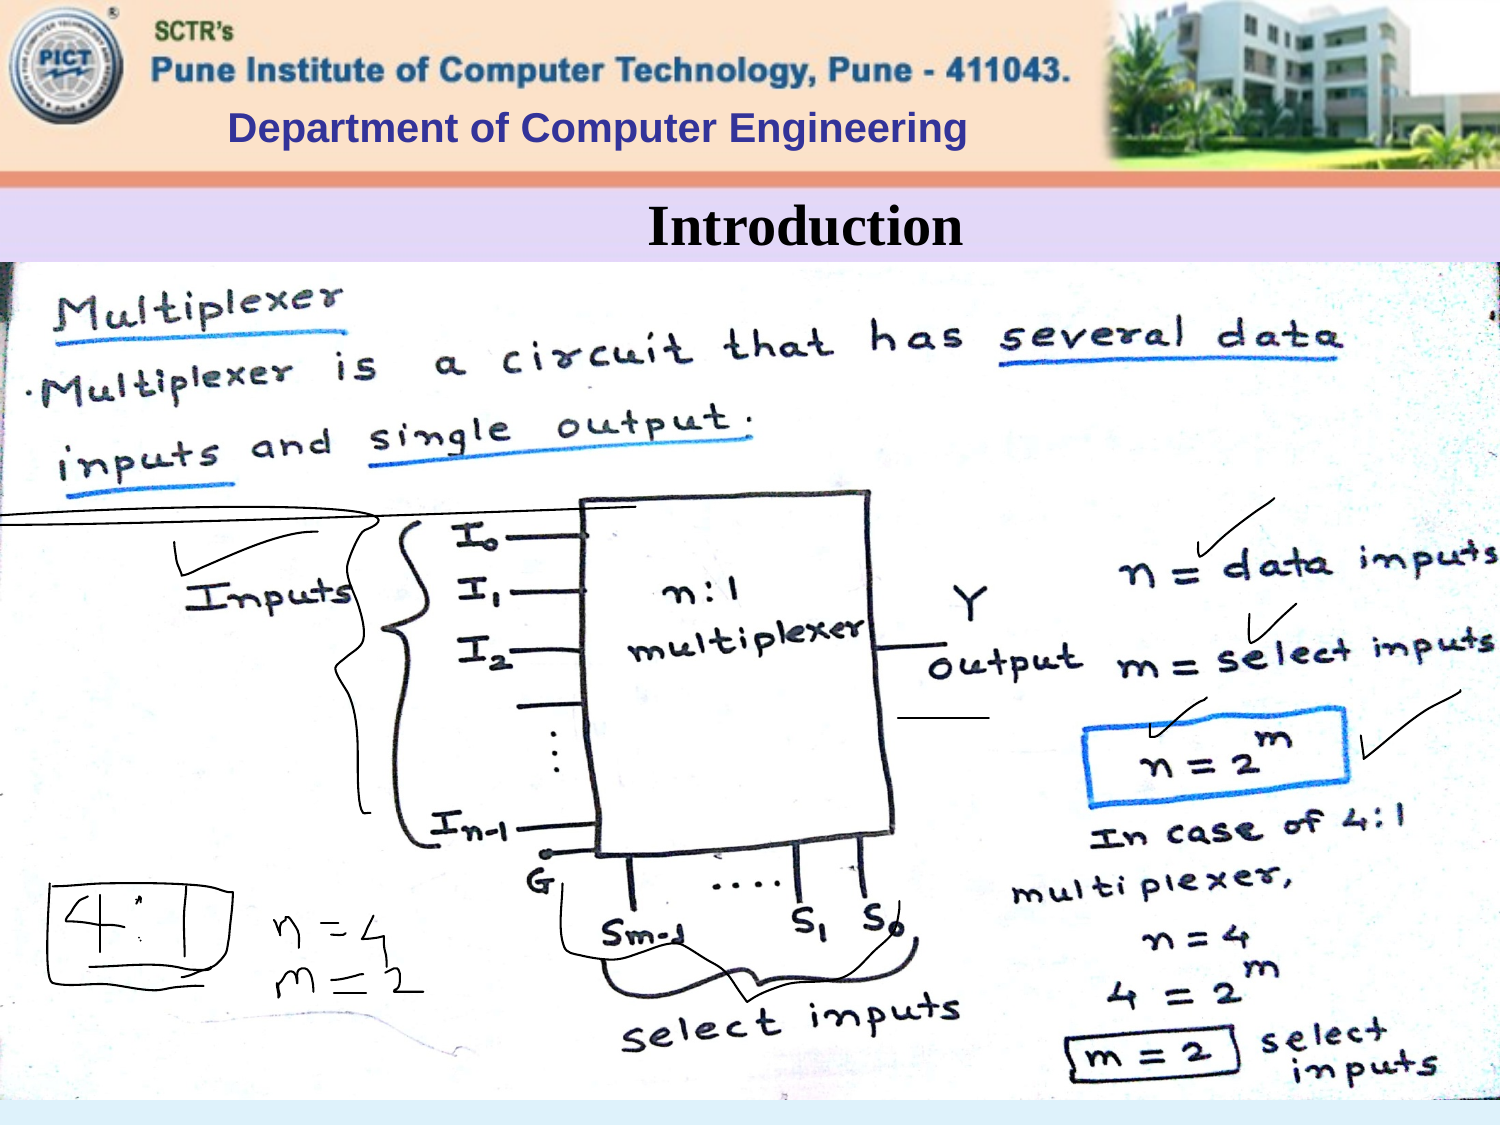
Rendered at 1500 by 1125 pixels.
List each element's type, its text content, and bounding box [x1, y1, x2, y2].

text_box Department of Computer Engineering [225, 98, 972, 151]
text_box Introduction [474, 187, 1138, 258]
picture [0, 0, 1500, 1125]
picture [0, 508, 363, 523]
